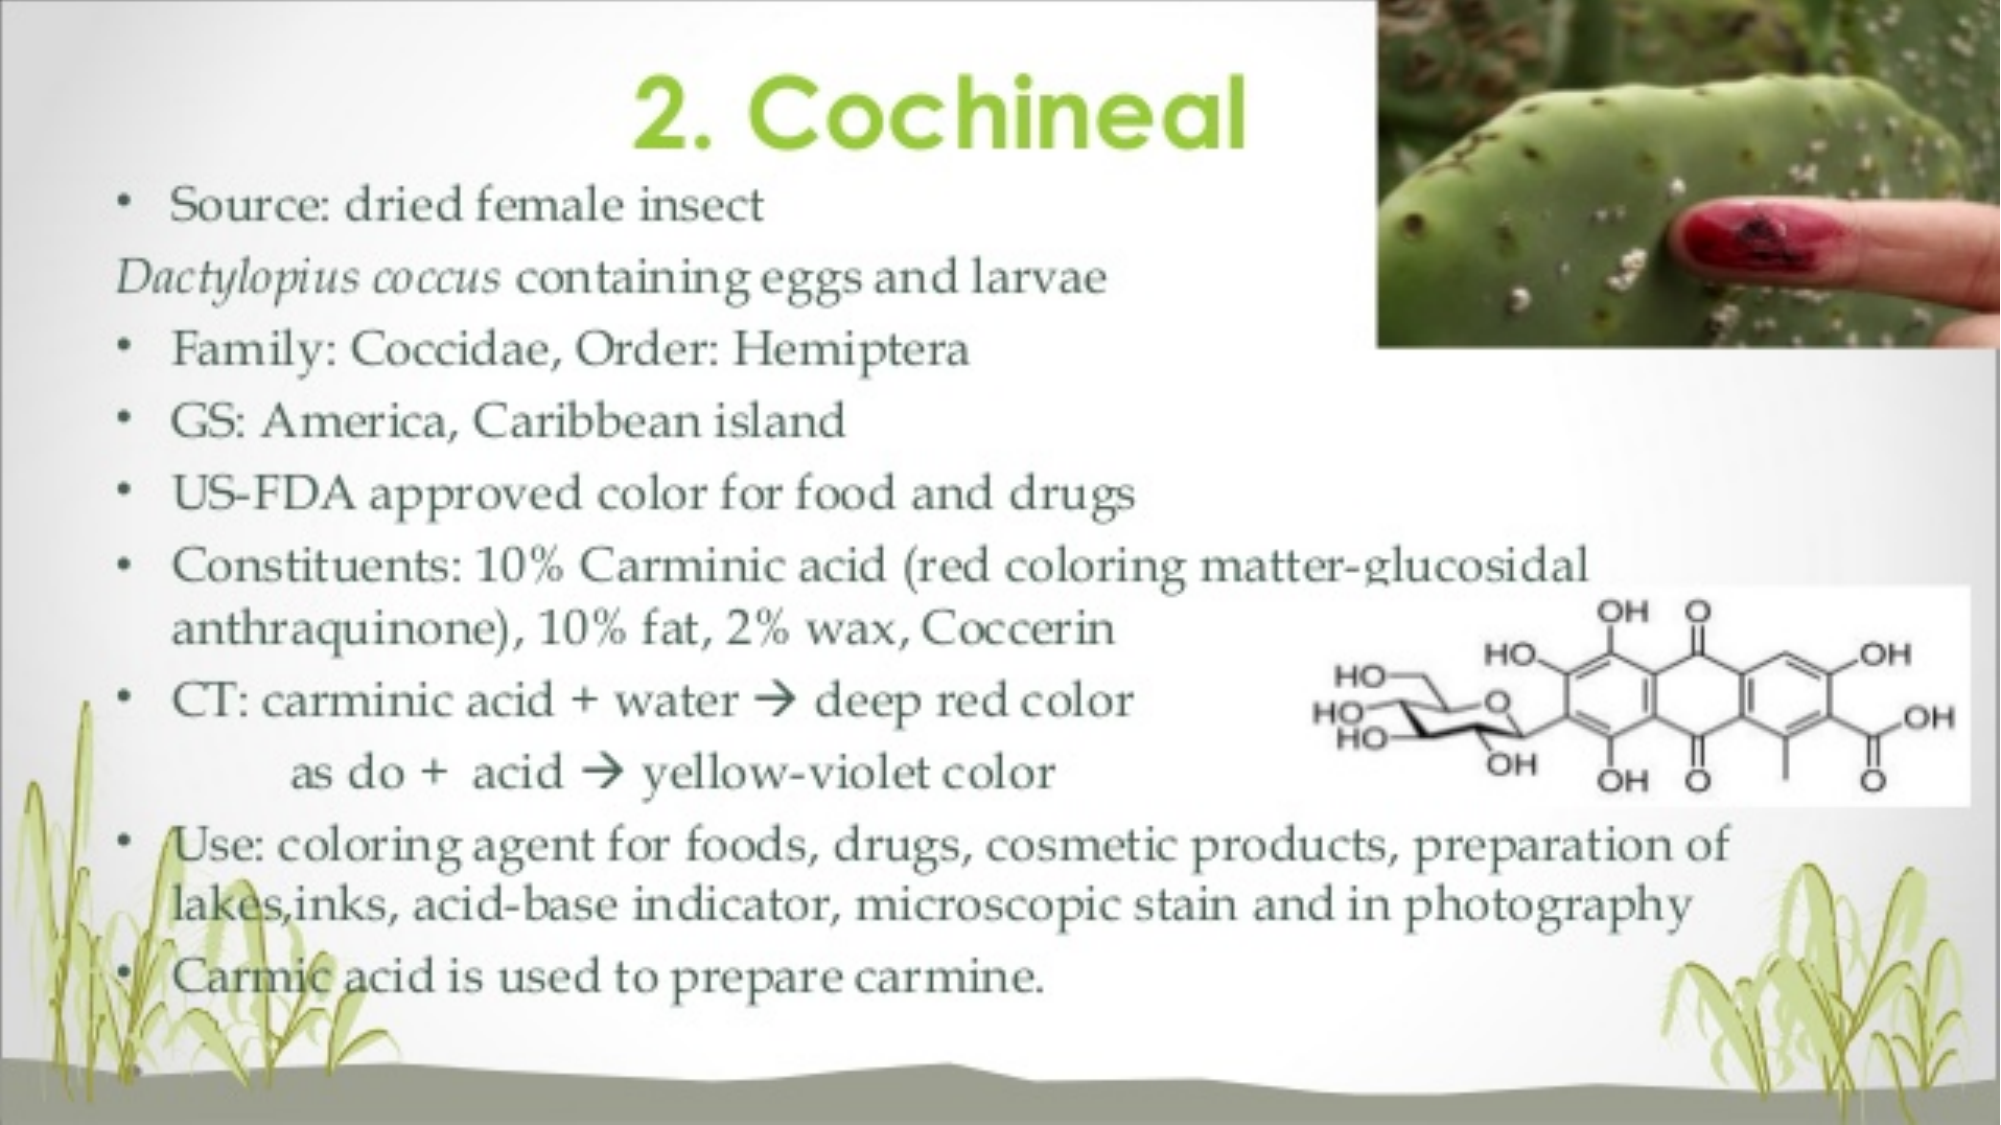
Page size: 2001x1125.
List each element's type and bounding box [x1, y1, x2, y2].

list [0, 0, 2000, 1125]
